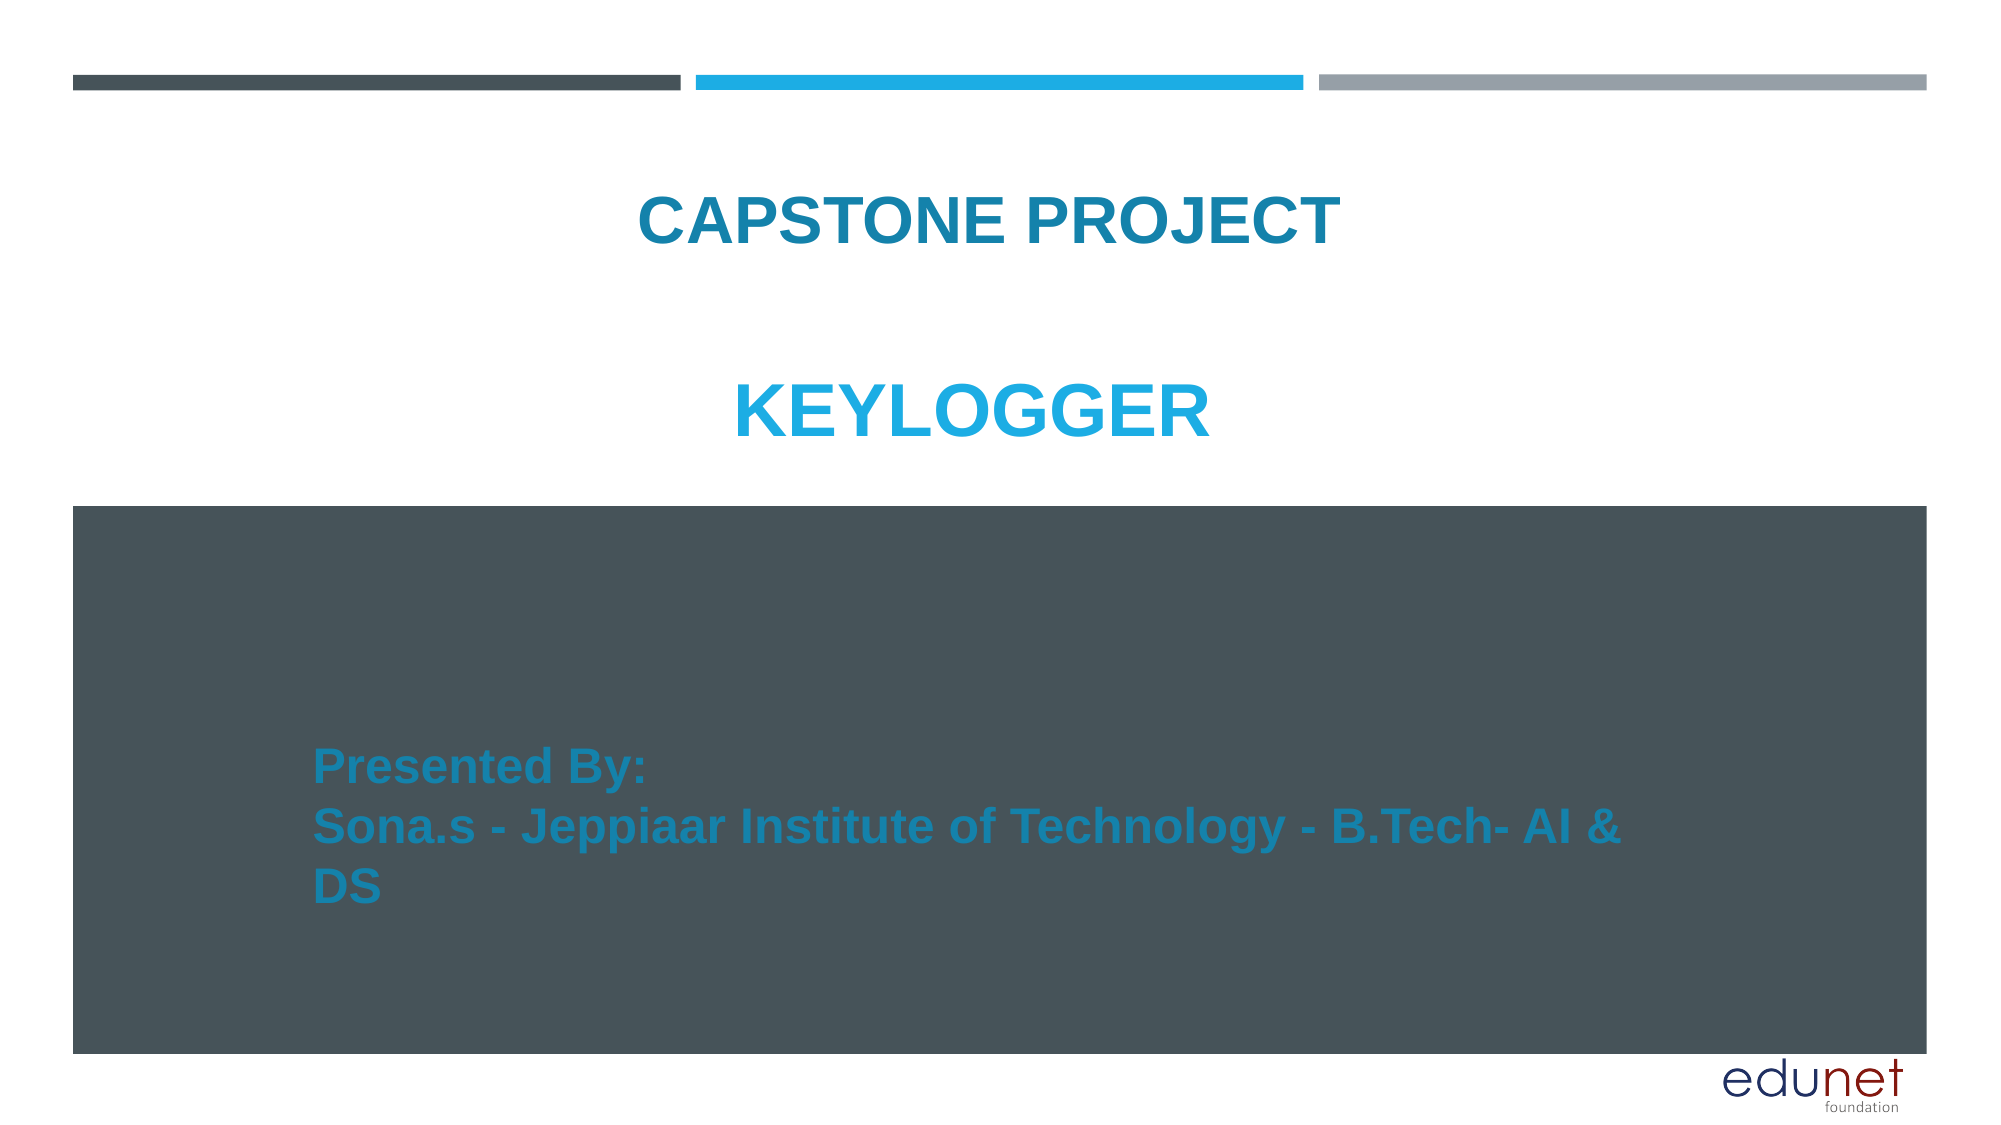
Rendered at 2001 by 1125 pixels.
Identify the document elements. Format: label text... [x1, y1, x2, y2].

picture [1719, 1056, 1905, 1116]
title KEYLOGGER [222, 298, 1723, 460]
text_box Presented By: Sona.s - Jeppiaar Institute of Technology - B.Tech- AI & DS [297, 726, 1703, 922]
text_box CAPSTONE PROJECT [0, 169, 2000, 265]
